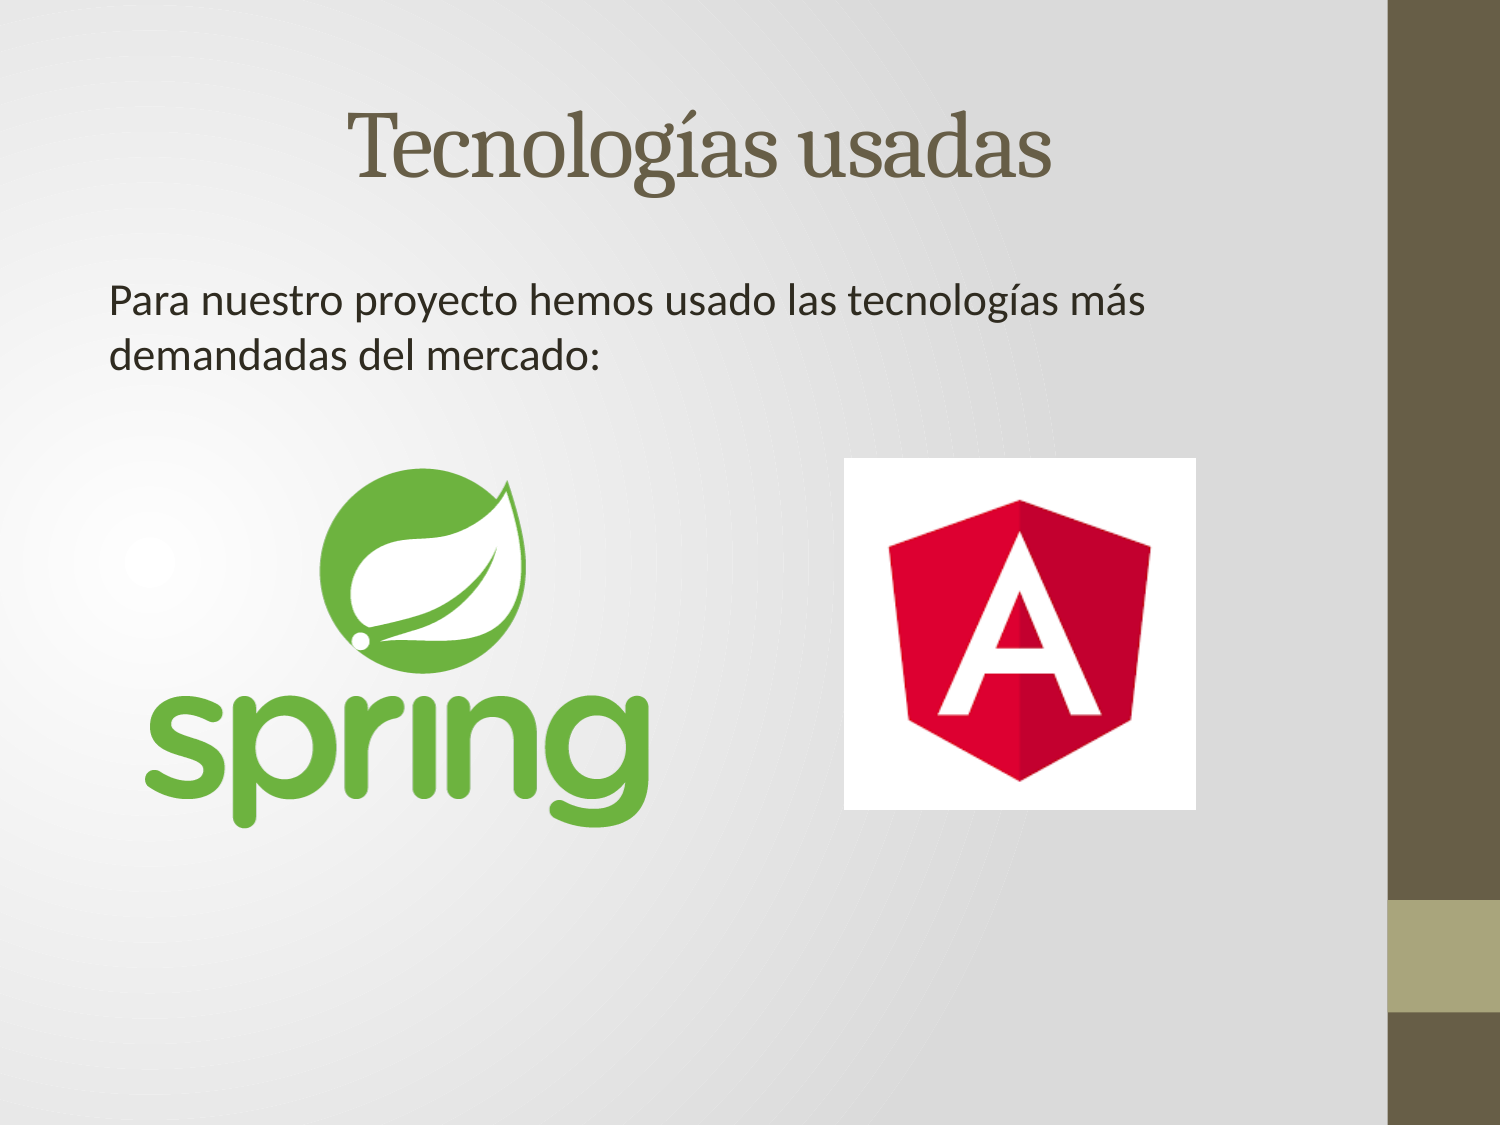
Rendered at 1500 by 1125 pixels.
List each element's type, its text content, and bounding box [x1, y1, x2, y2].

title Tecnologías usadas [75, 45, 1325, 233]
list Para nuestro proyecto hemos usado las tecnologías más demandadas del mercado: [75, 262, 1325, 1050]
picture [843, 457, 1197, 811]
picture [123, 457, 674, 839]
